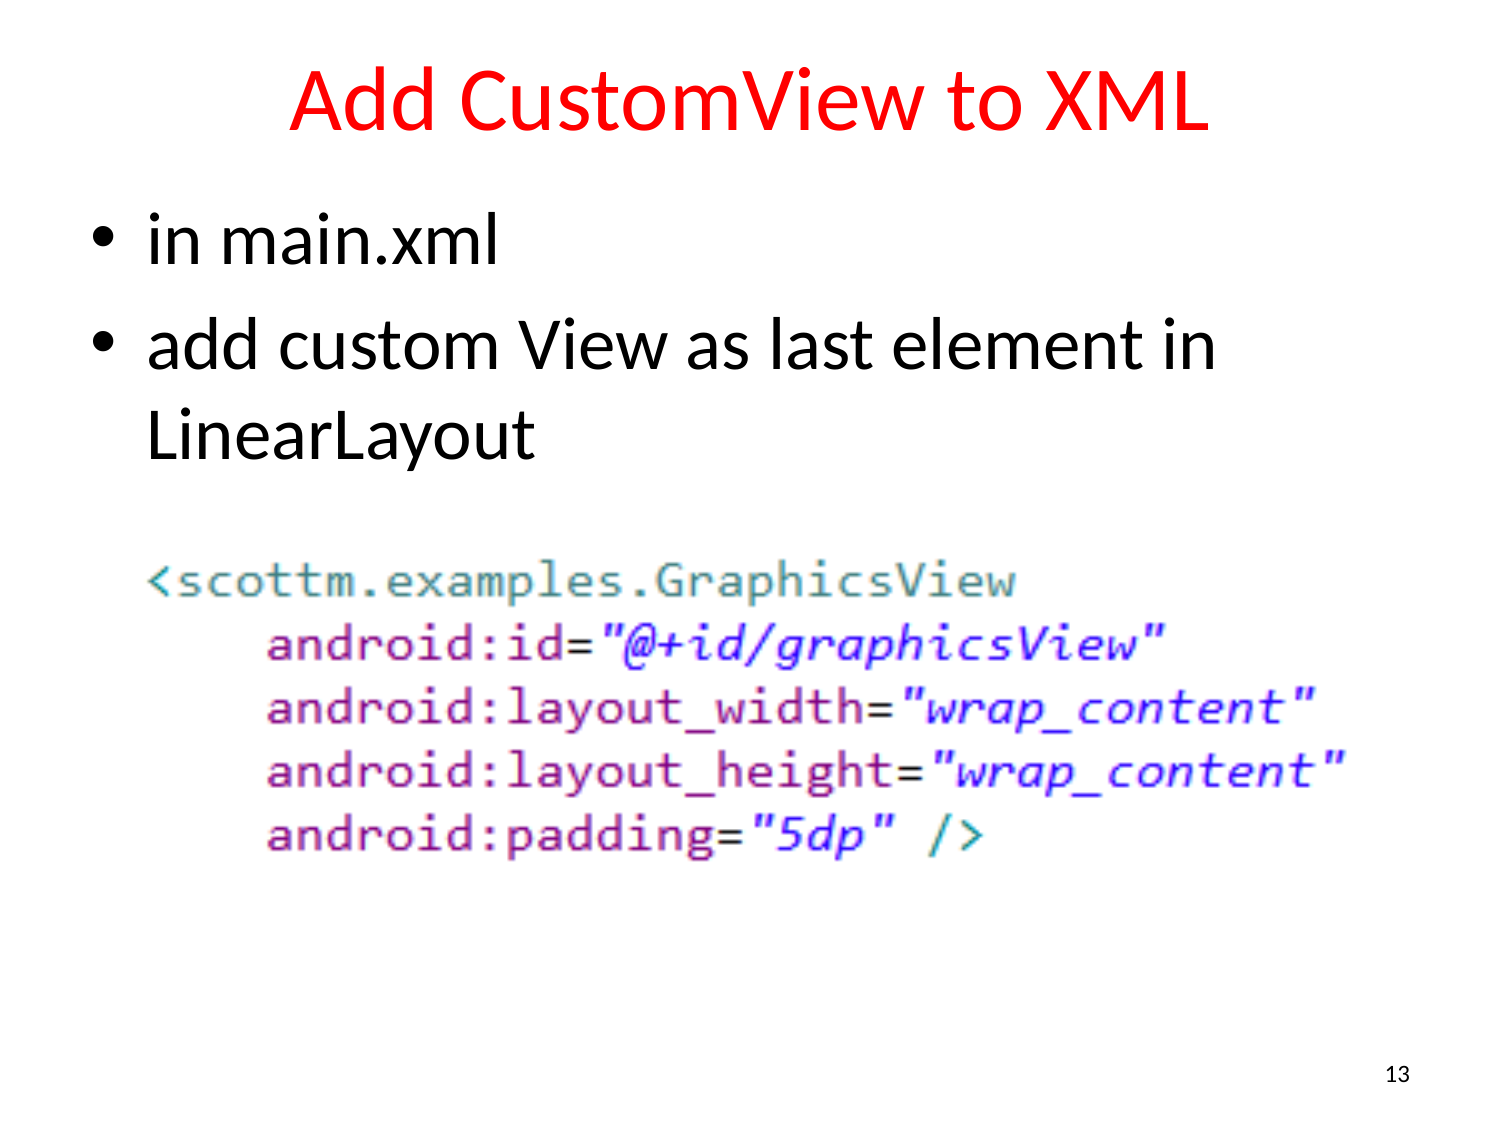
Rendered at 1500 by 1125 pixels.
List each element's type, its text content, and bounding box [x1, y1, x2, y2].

title Add CustomView to XML [75, 0, 1425, 182]
picture [99, 524, 1397, 926]
list in main.xml add custom View as last element in LinearLayout [75, 182, 1425, 1038]
slide_number 13 [1074, 1042, 1425, 1103]
